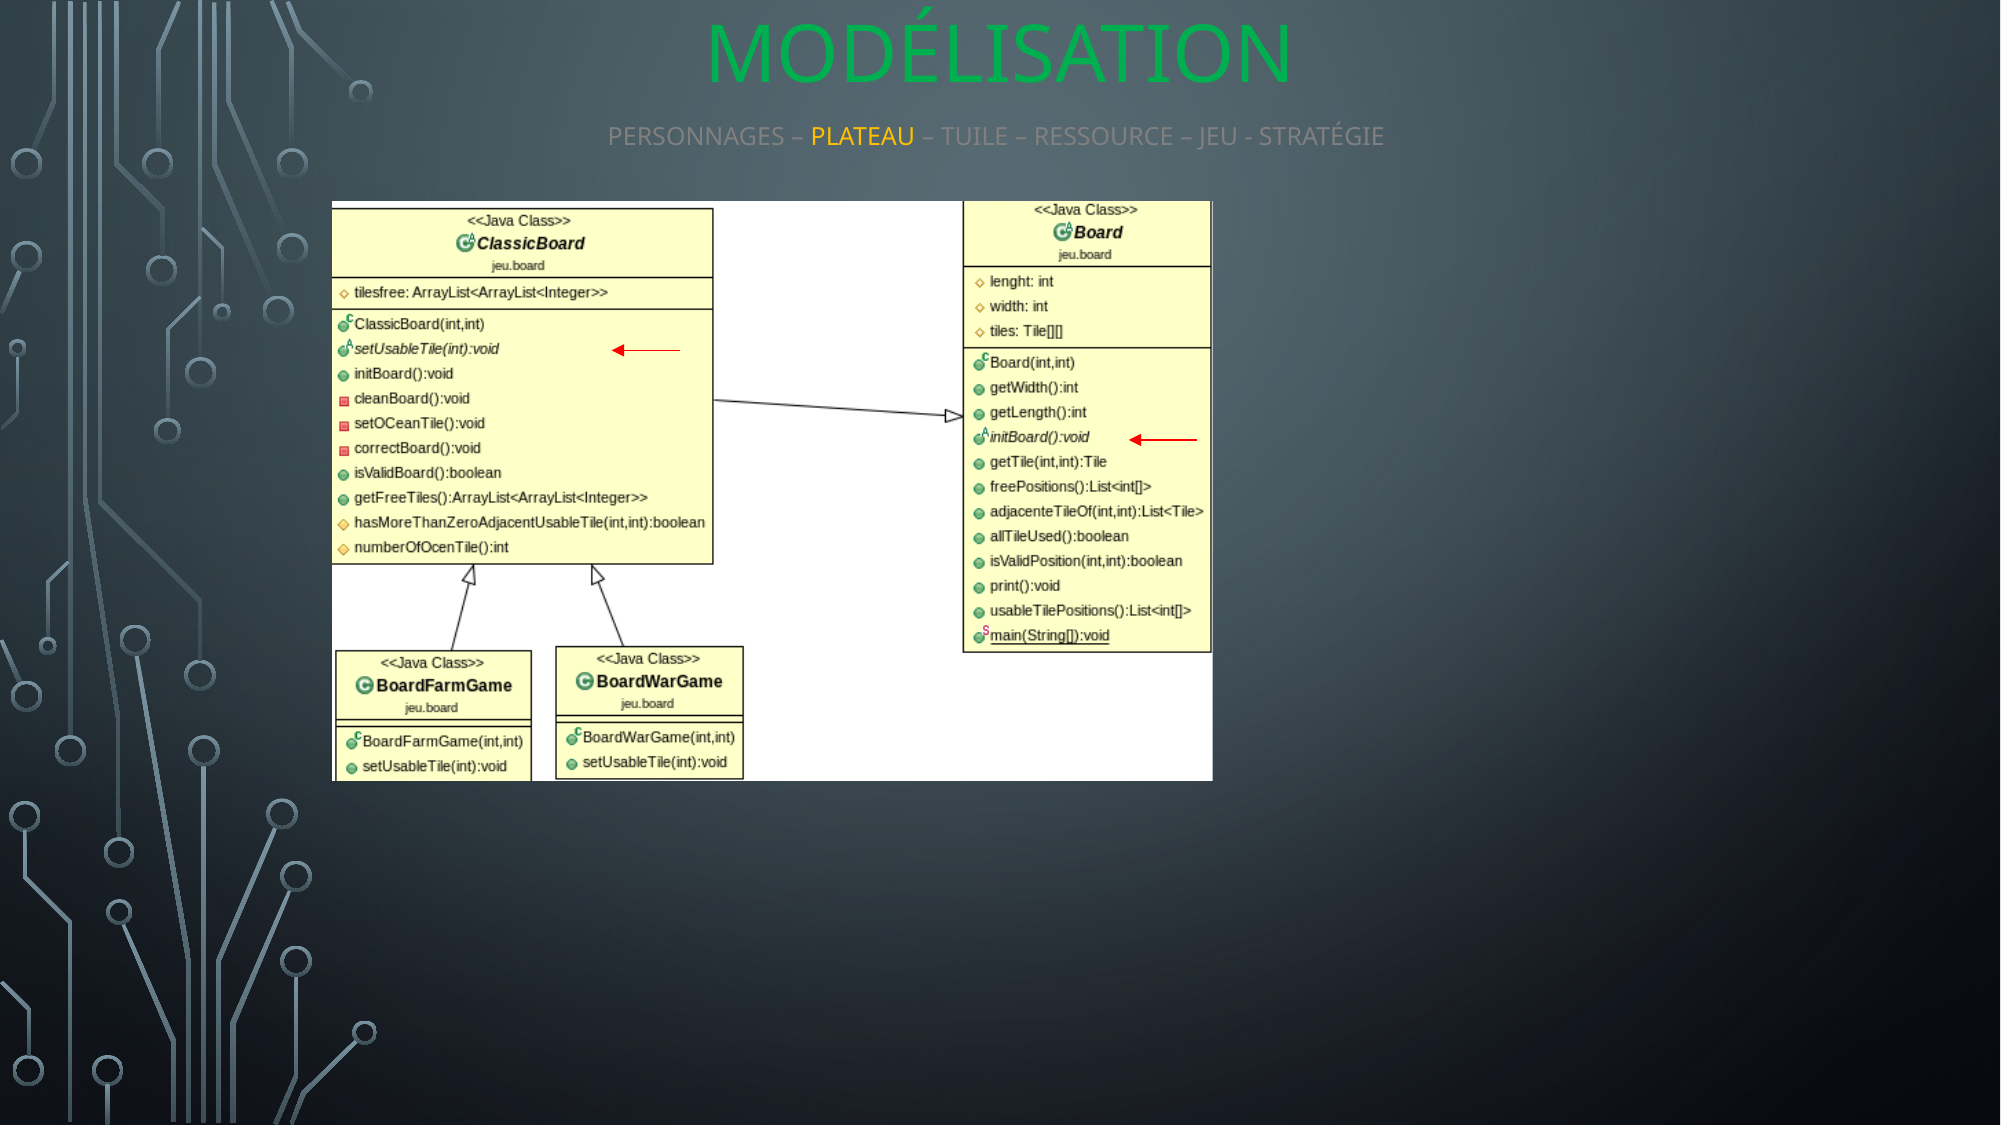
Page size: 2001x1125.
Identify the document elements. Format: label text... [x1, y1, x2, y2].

text_box Personnages – Plateau – tuile – Ressource – jeu - stratégie [278, 106, 1722, 163]
picture [331, 201, 1213, 781]
title Modélisation [0, 5, 2000, 107]
